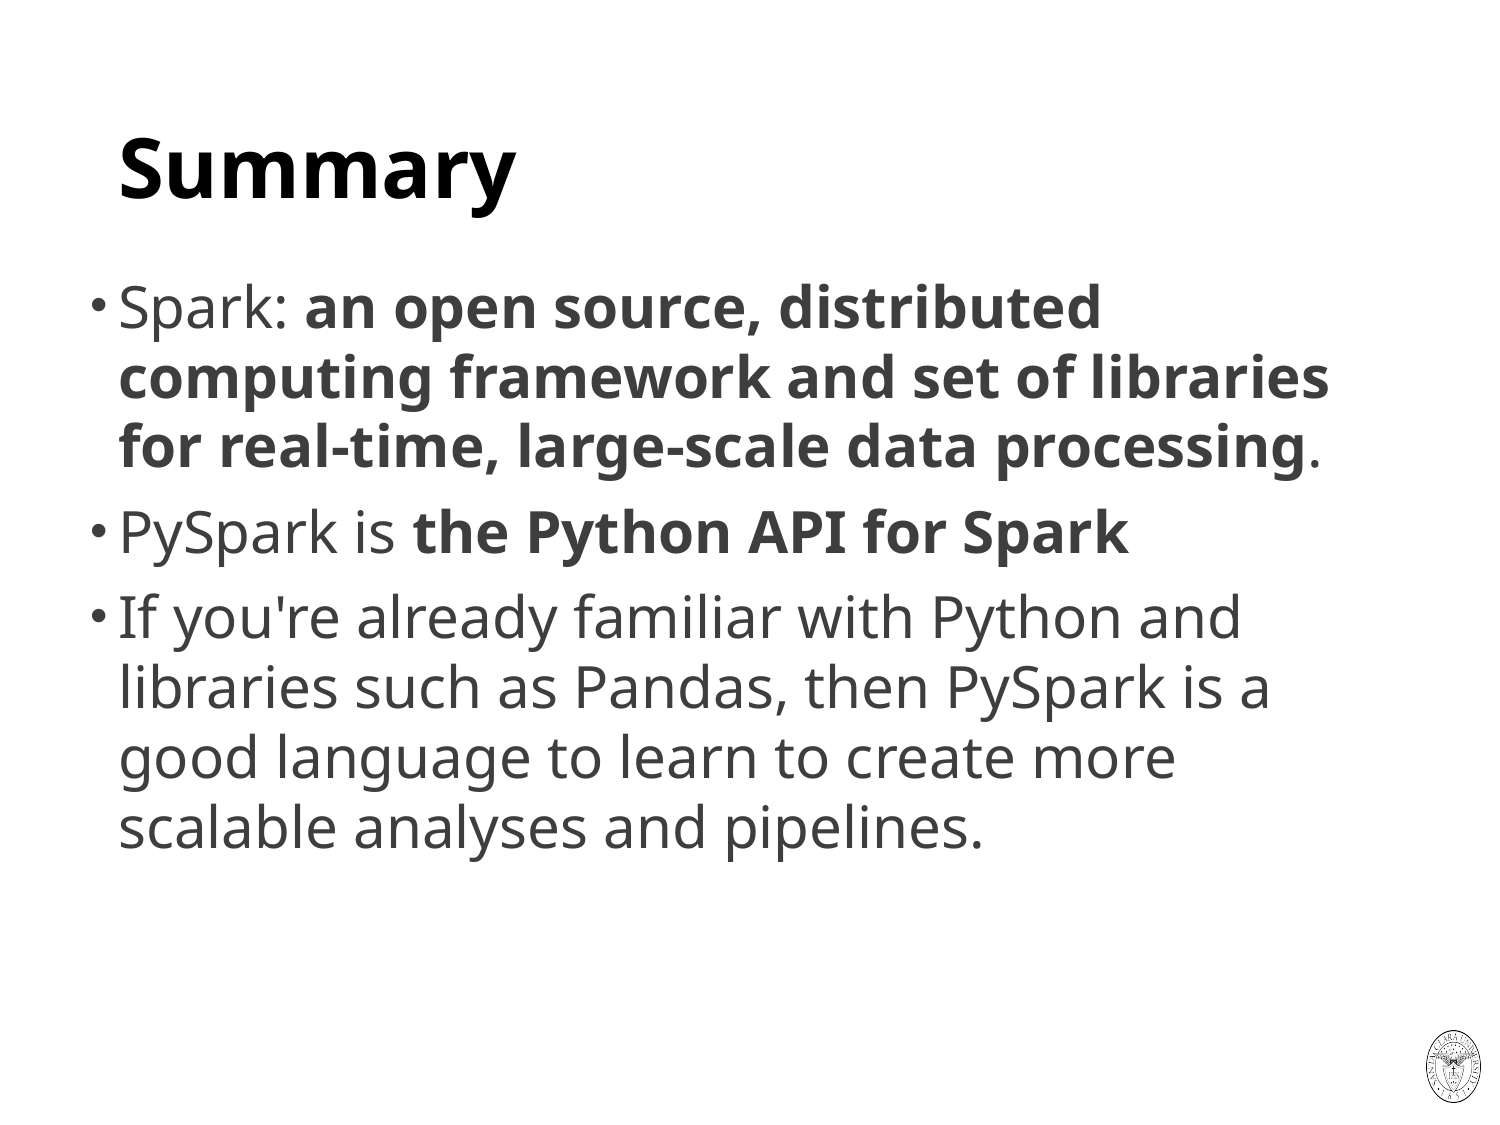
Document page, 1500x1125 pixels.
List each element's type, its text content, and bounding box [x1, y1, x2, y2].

title Summary [103, 59, 1397, 225]
list Spark: an open source, distributed computing framework and set of libraries for real-time, large-scale data processing. PySpark is the Python API for Spark If you're already familiar with Python and libraries such as Pandas, then PySpark is a good language to learn to create more scalable analyses and pipelines. [75, 262, 1425, 912]
picture [1426, 1030, 1481, 1103]
